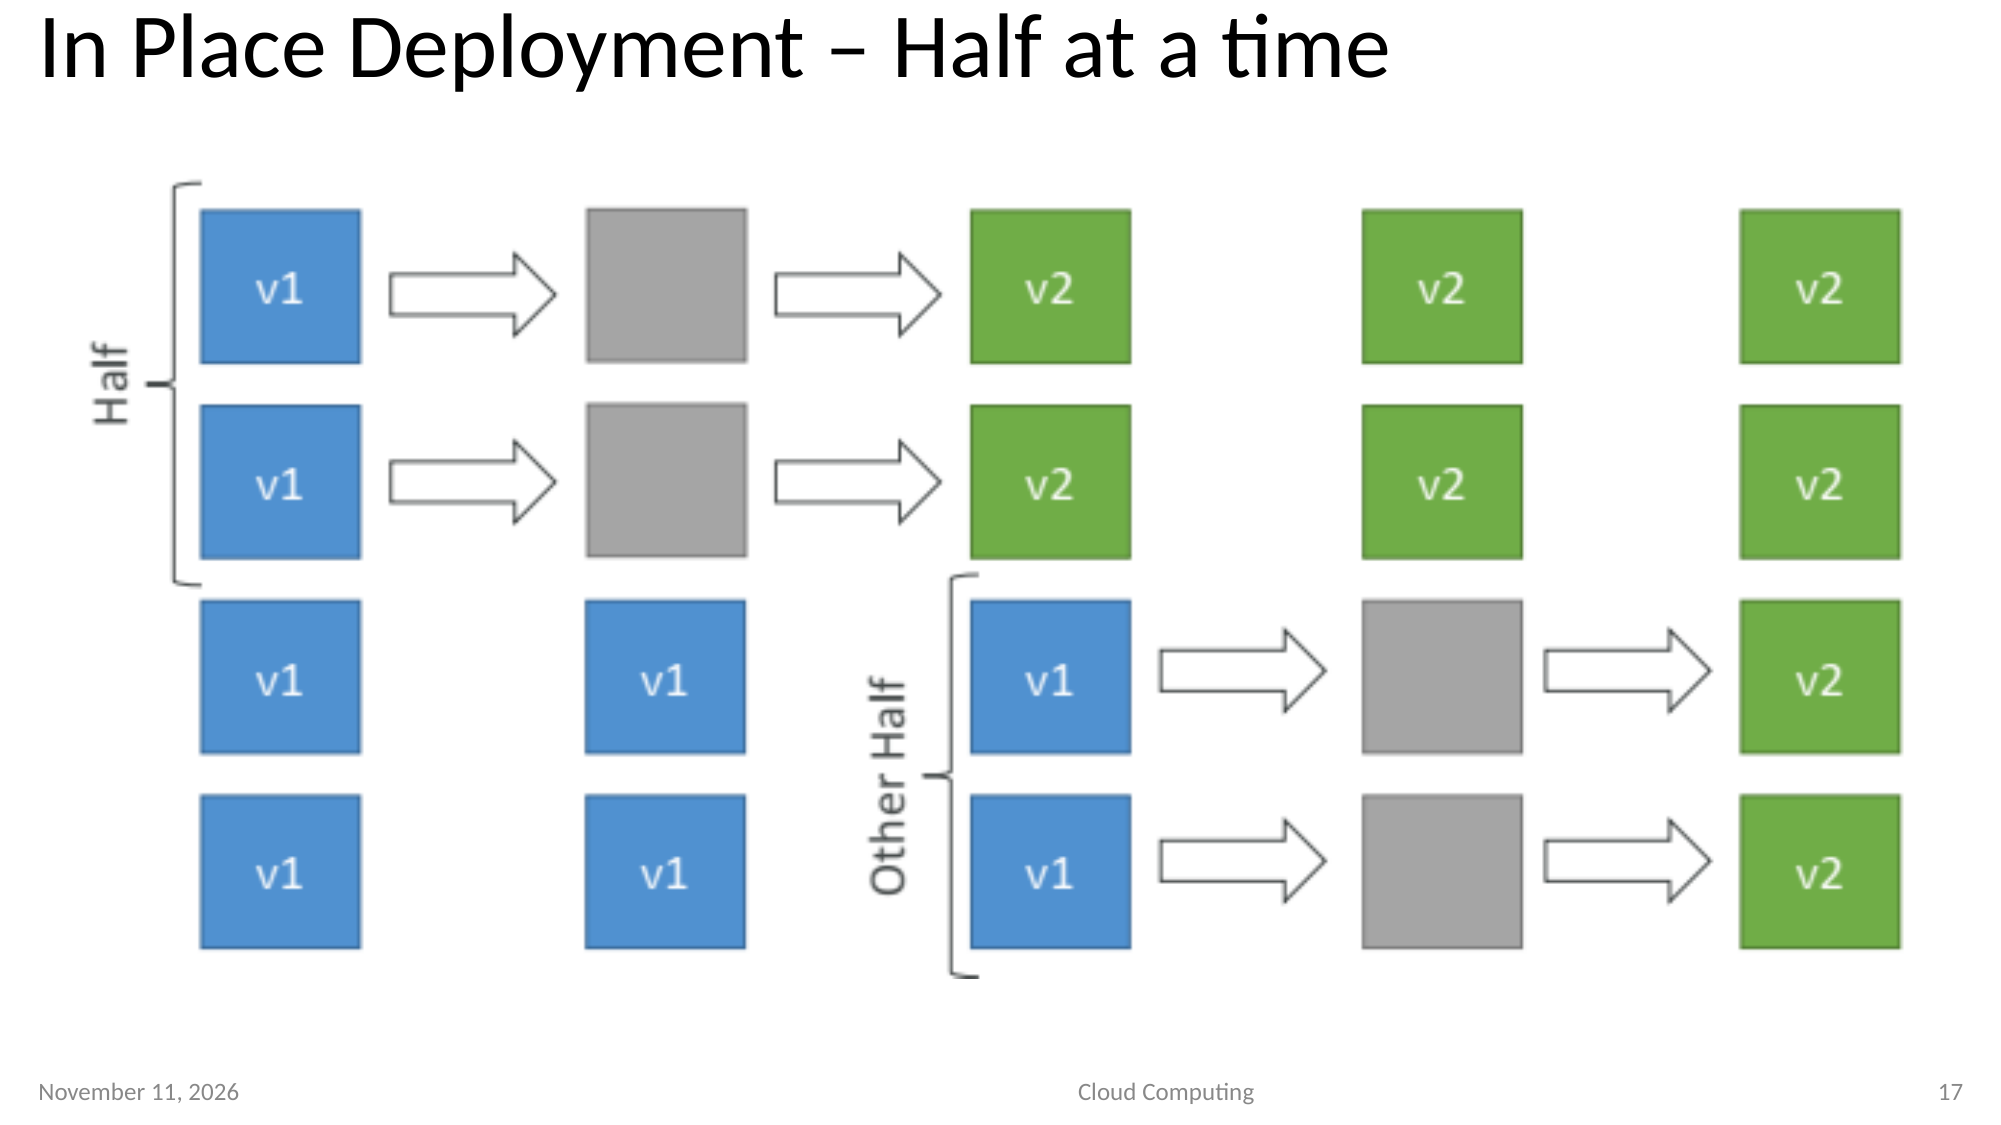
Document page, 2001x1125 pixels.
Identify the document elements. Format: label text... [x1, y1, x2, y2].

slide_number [23, 1060, 474, 1121]
picture [76, 146, 1924, 979]
footer Cloud Computing [483, 1060, 1850, 1121]
title In Place Deployment – Half at a time [23, 0, 1979, 96]
slide_number 17 [1859, 1060, 1979, 1121]
